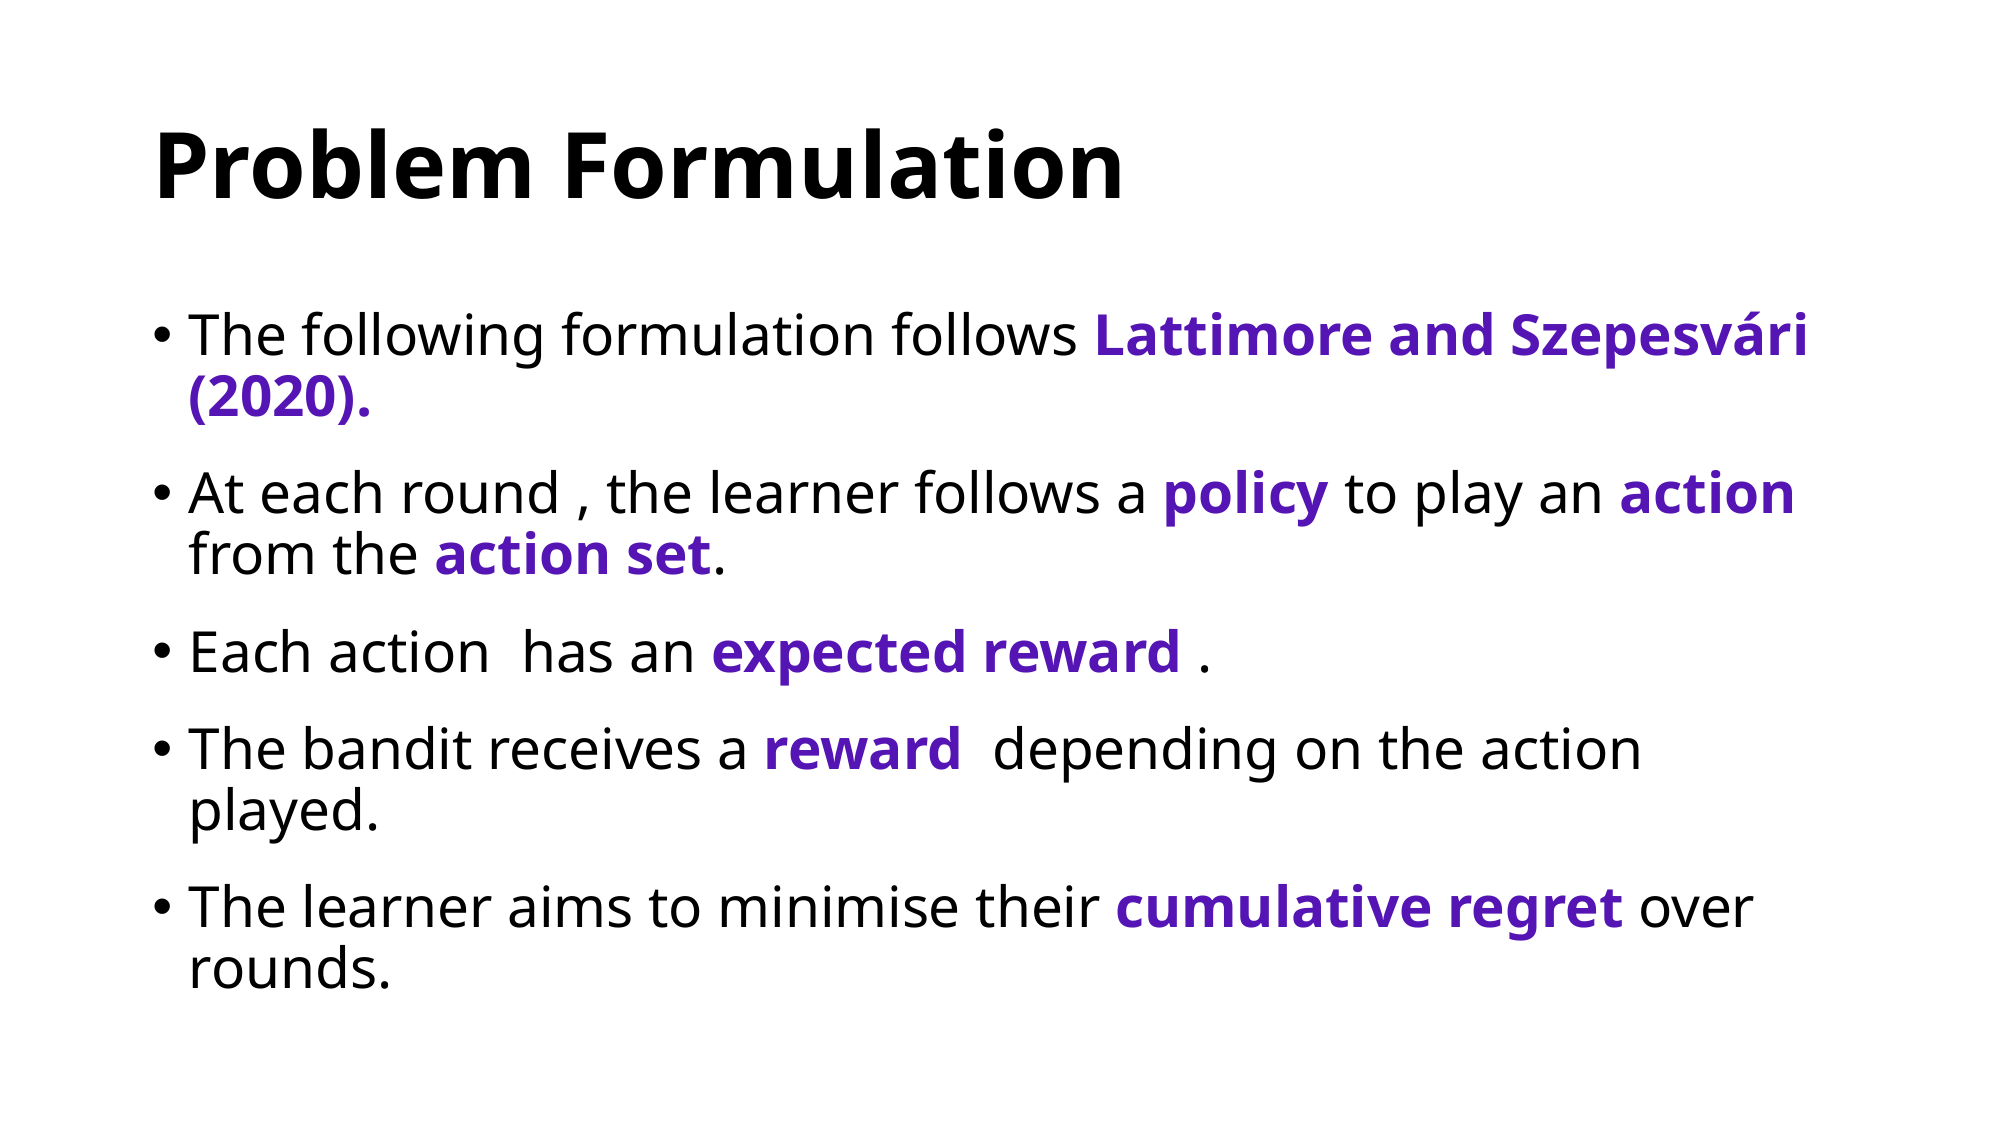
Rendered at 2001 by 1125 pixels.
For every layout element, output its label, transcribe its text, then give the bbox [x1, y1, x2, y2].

title Problem Formulation [137, 59, 1863, 278]
